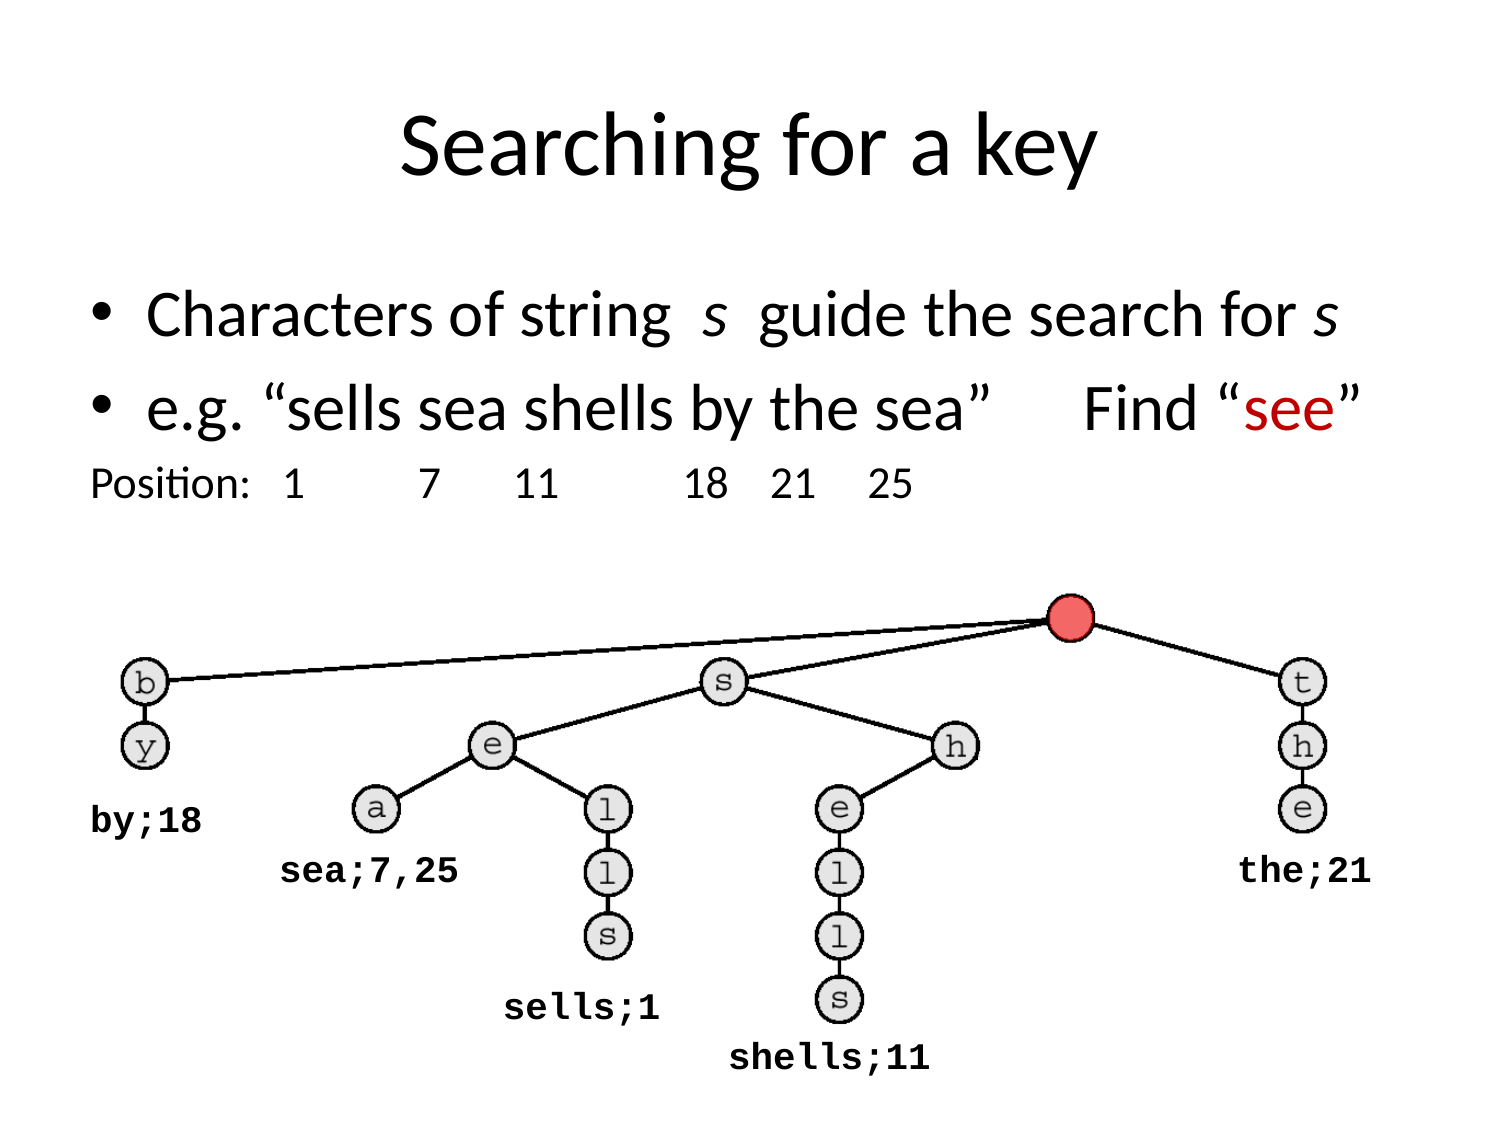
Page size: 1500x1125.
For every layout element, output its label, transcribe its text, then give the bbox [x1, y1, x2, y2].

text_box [74, 587, 1388, 1086]
list Characters of string s guide the search for s e.g. “sells sea shells by the sea” Find “see” Position: 1 7 11 18 21 25 [75, 262, 1425, 575]
title Searching for a key [75, 45, 1425, 233]
